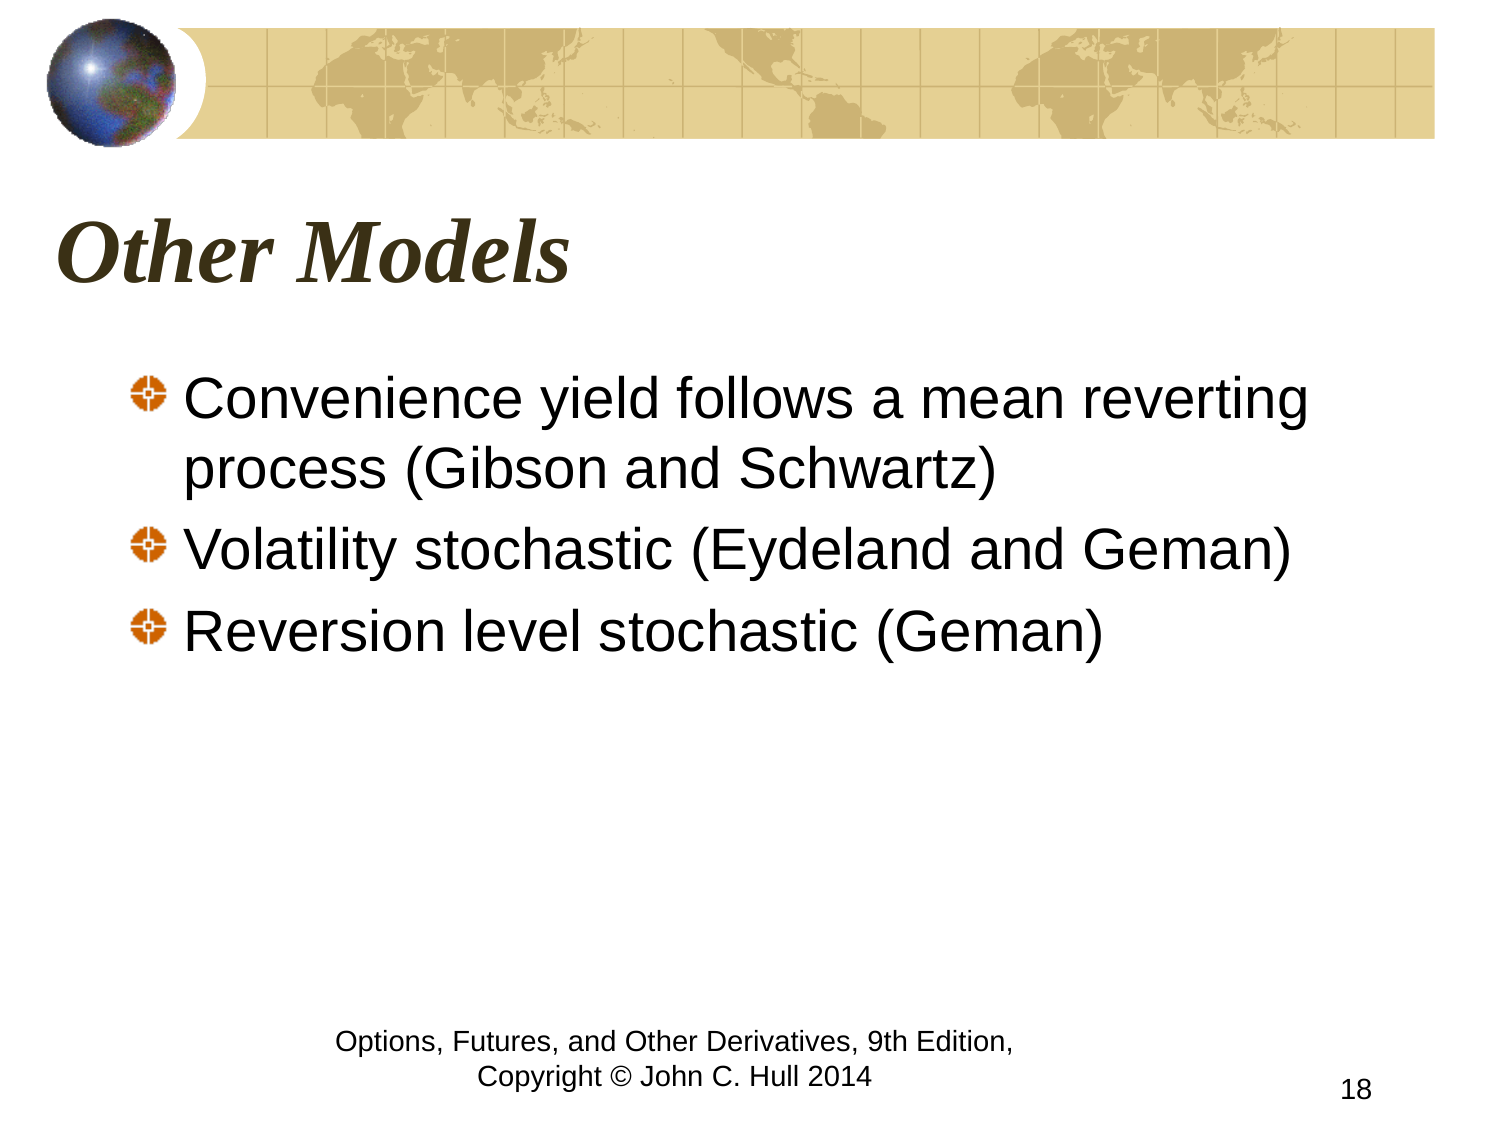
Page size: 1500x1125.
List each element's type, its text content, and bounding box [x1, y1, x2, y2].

picture [127, 525, 169, 567]
slide_number 18 [1074, 1037, 1388, 1113]
list Convenience yield follows a mean reverting process (Gibson and Schwartz) Volatility stochastic (Eydeland and Geman) Reversion level stochastic (Geman) [112, 352, 1388, 1028]
footer Options, Futures, and Other Derivatives, 9th Edition, Copyright © John C. Hull 2014 [262, 1024, 1088, 1101]
title Other Models [40, 152, 1316, 341]
picture [127, 374, 169, 416]
picture [42, 14, 190, 151]
picture [127, 607, 169, 649]
